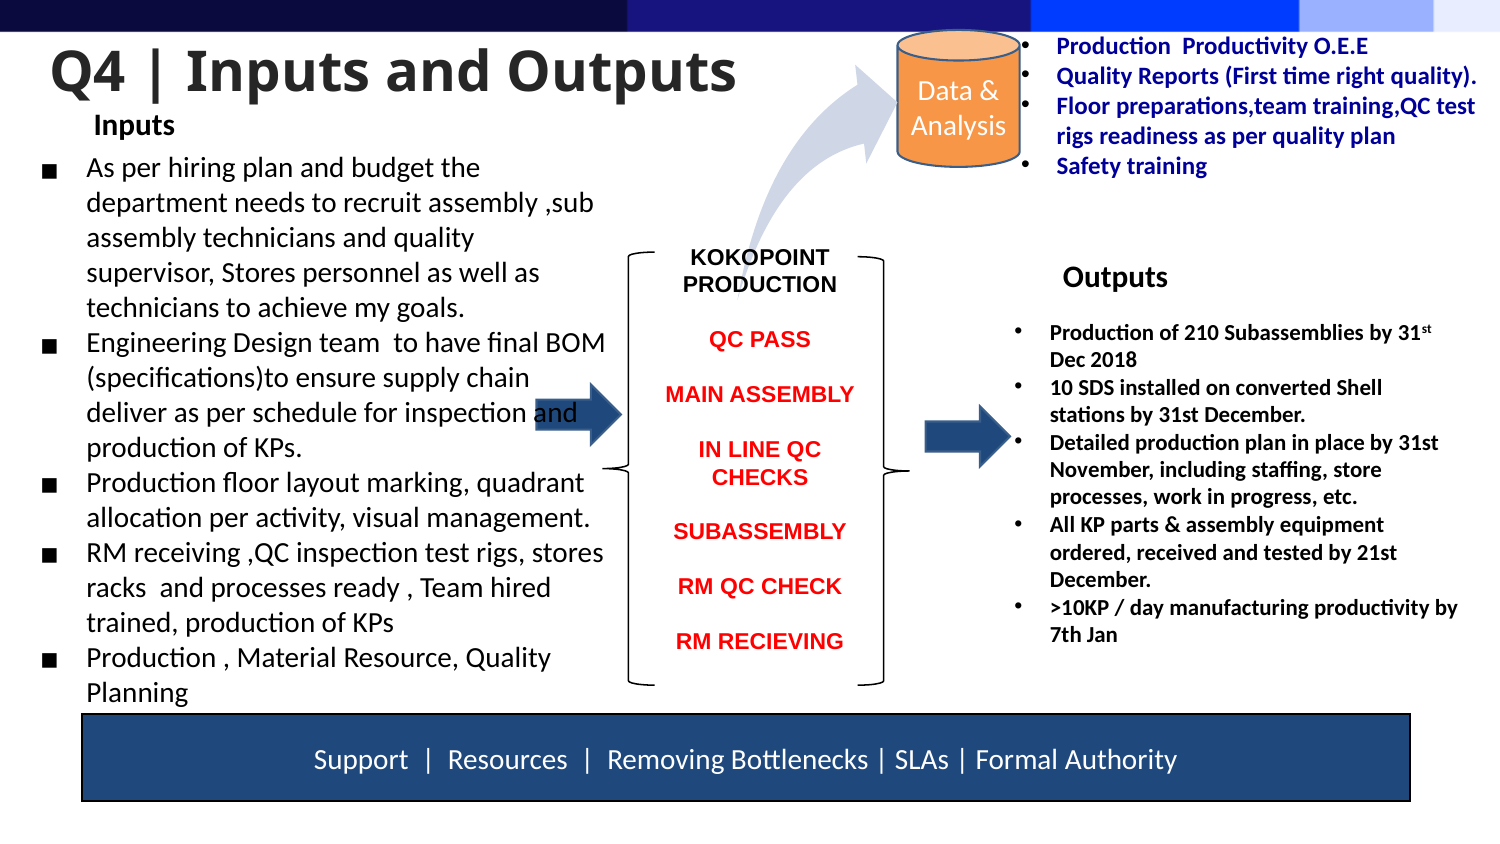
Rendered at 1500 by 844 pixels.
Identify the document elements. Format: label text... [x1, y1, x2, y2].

text_box As per hiring plan and budget the department needs to recruit assembly ,sub assembly technicians and quality supervisor, Stores personnel as well as technicians to achieve my goals. Engineering Design team to have final BOM (specifications)to ensure supply chain deliver as per schedule for inspection and production of KPs. Production floor layout marking, quadrant allocation per activity, visual management. RM receiving ,QC inspection test rigs, stores racks and processes ready , Team hired trained, production of KPs Production , Material Resource, Quality Planning [13, 143, 621, 702]
text_box Production Productivity O.E.E Quality Reports (First time right quality). Floor preparations,team training,QC test rigs readiness as per quality plan Safety training [1010, 23, 1500, 234]
text_box Production of 210 Subassemblies by 31st Dec 2018 10 SDS installed on converted Shell stations by 31st December. Detailed production plan in place by 31st November, including staffing, store processes, work in progress, etc. All KP parts & assembly equipment ordered, received and tested by 21st December. >10KP / day manufacturing productivity by 7th Jan [1003, 311, 1471, 702]
title Q4 | Inputs and Outputs [37, 36, 907, 111]
text_box KOKOPOINT PRODUCTION QC PASS MAIN ASSEMBLY IN LINE QC CHECKS SUBASSEMBLY RM QC CHECK RM RECIEVING [650, 236, 870, 690]
text_box Inputs [82, 98, 386, 143]
picture [386, 111, 737, 467]
picture [0, 0, 1500, 844]
text_box [925, 406, 1003, 467]
text_box Data & Analysis [897, 29, 1010, 167]
text_box [621, 252, 650, 686]
text_box Outputs [1051, 251, 1355, 301]
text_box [737, 64, 898, 301]
text_box [870, 309, 910, 685]
text_box Support | Resources | Removing Bottlenecks | SLAs | Formal Authority [82, 714, 1410, 802]
